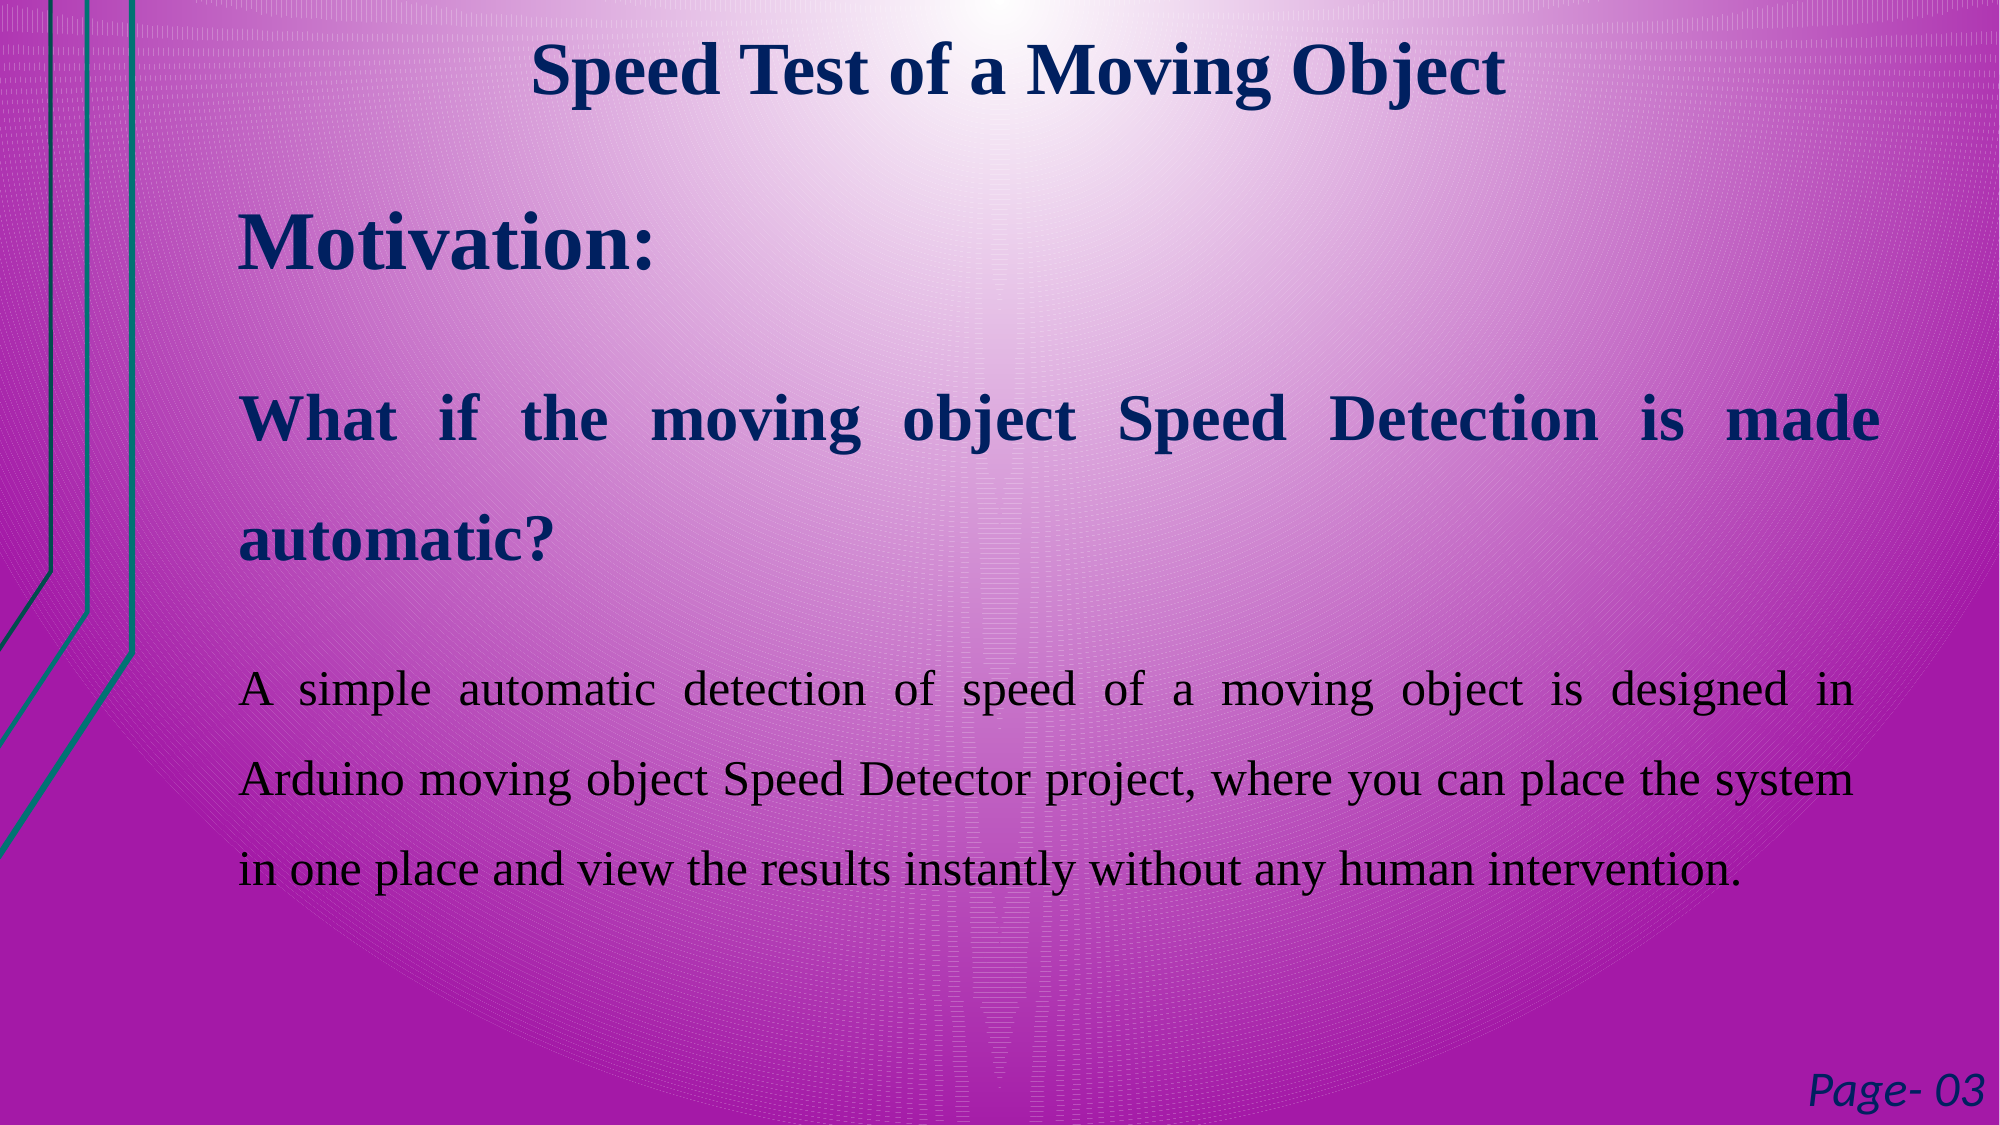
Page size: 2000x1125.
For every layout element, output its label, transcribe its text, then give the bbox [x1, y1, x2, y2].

text_box Speed Test of a Moving Object [399, 12, 1638, 118]
text_box Motivation: [222, 178, 812, 294]
text_box Page- 03 [974, 1049, 2000, 1124]
text_box A simple automatic detection of speed of a moving object is designed in Arduino moving object Speed Detector project, where you can place the system in one place and view the results instantly without any human intervention. [223, 617, 1871, 903]
text_box What if the moving object Speed Detection is made automatic? [223, 326, 1899, 582]
